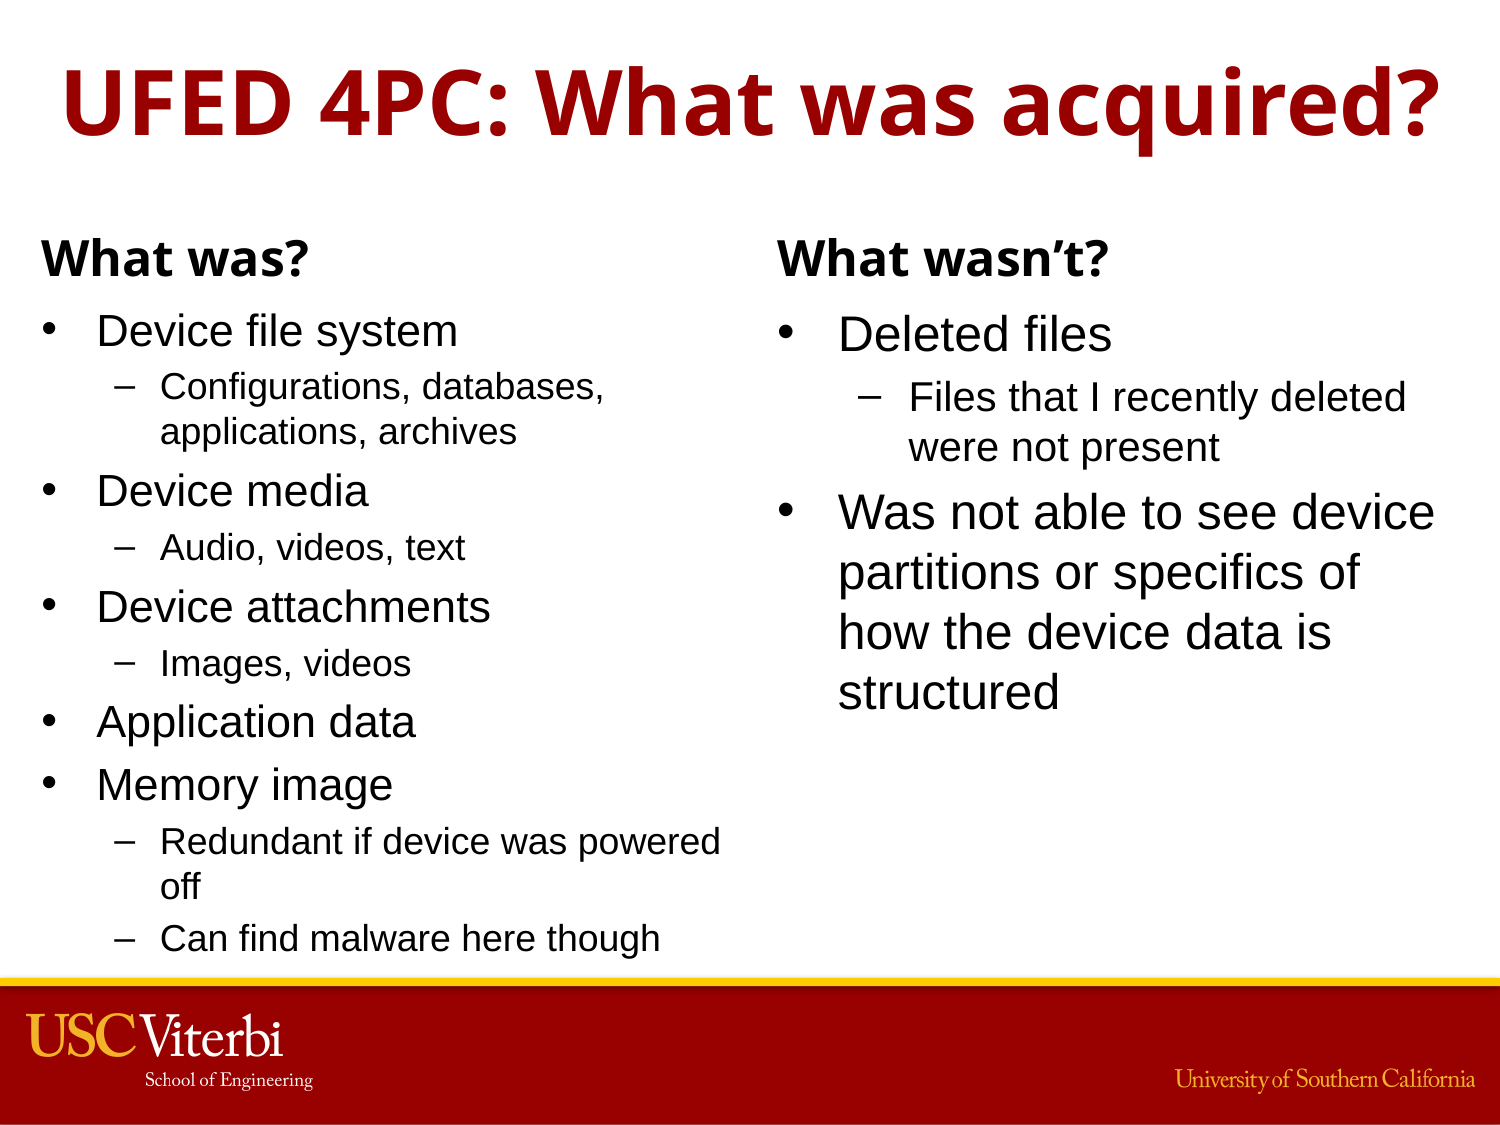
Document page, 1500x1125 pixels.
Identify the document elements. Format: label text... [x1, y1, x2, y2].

title UFED 4PC: What was acquired? [26, 36, 1475, 161]
list Deleted files Files that I recently deleted were not present Was not able to see device partitions or specifics of how the device data is structured [761, 293, 1475, 972]
list What was? [26, 188, 738, 293]
picture [1175, 1068, 1475, 1094]
picture [26, 1013, 313, 1091]
list What wasn’t? [761, 188, 1475, 293]
list Device file system Configurations, databases, applications, archives Device media Audio, videos, text Device attachments Images, videos Application data Memory image Redundant if device was powered off Can find malware here though [26, 293, 738, 972]
